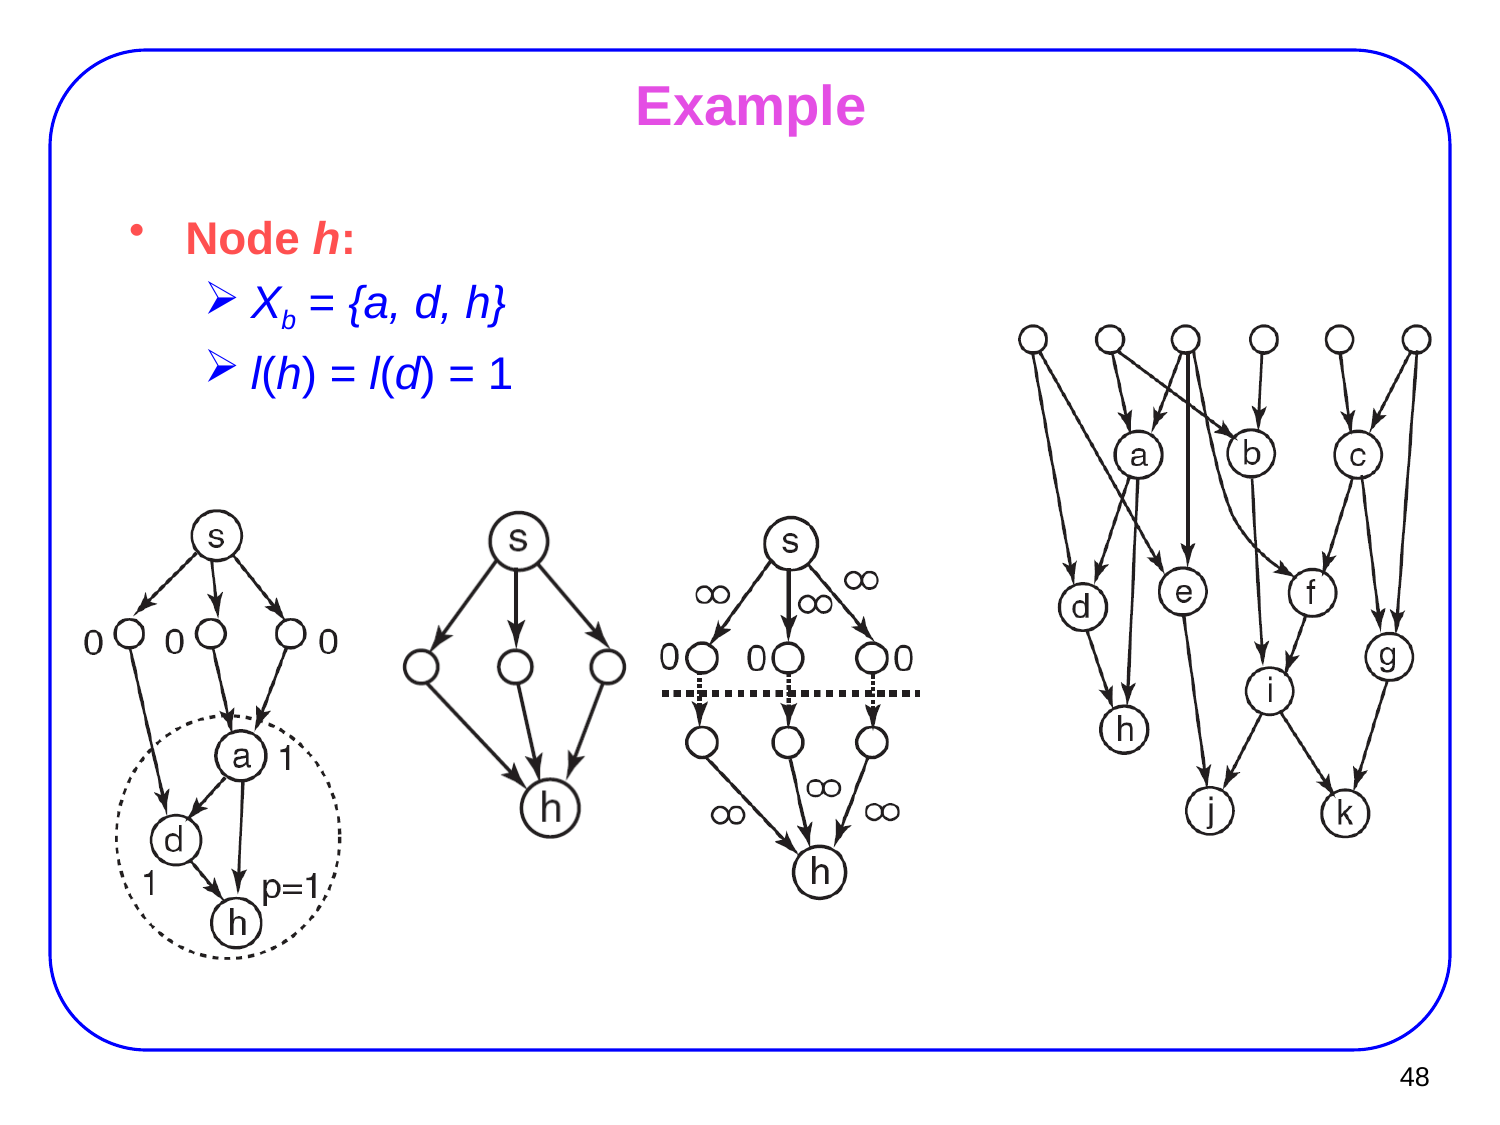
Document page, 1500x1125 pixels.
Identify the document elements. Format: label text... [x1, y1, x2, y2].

picture [76, 503, 351, 966]
slide_number 48 [1351, 1047, 1444, 1104]
picture [395, 503, 633, 846]
picture [1011, 314, 1436, 847]
title Example [113, 66, 1389, 140]
list Node h: Xb = {a, d, h} l(h) = l(d) = 1 [112, 200, 668, 433]
picture [651, 503, 923, 906]
